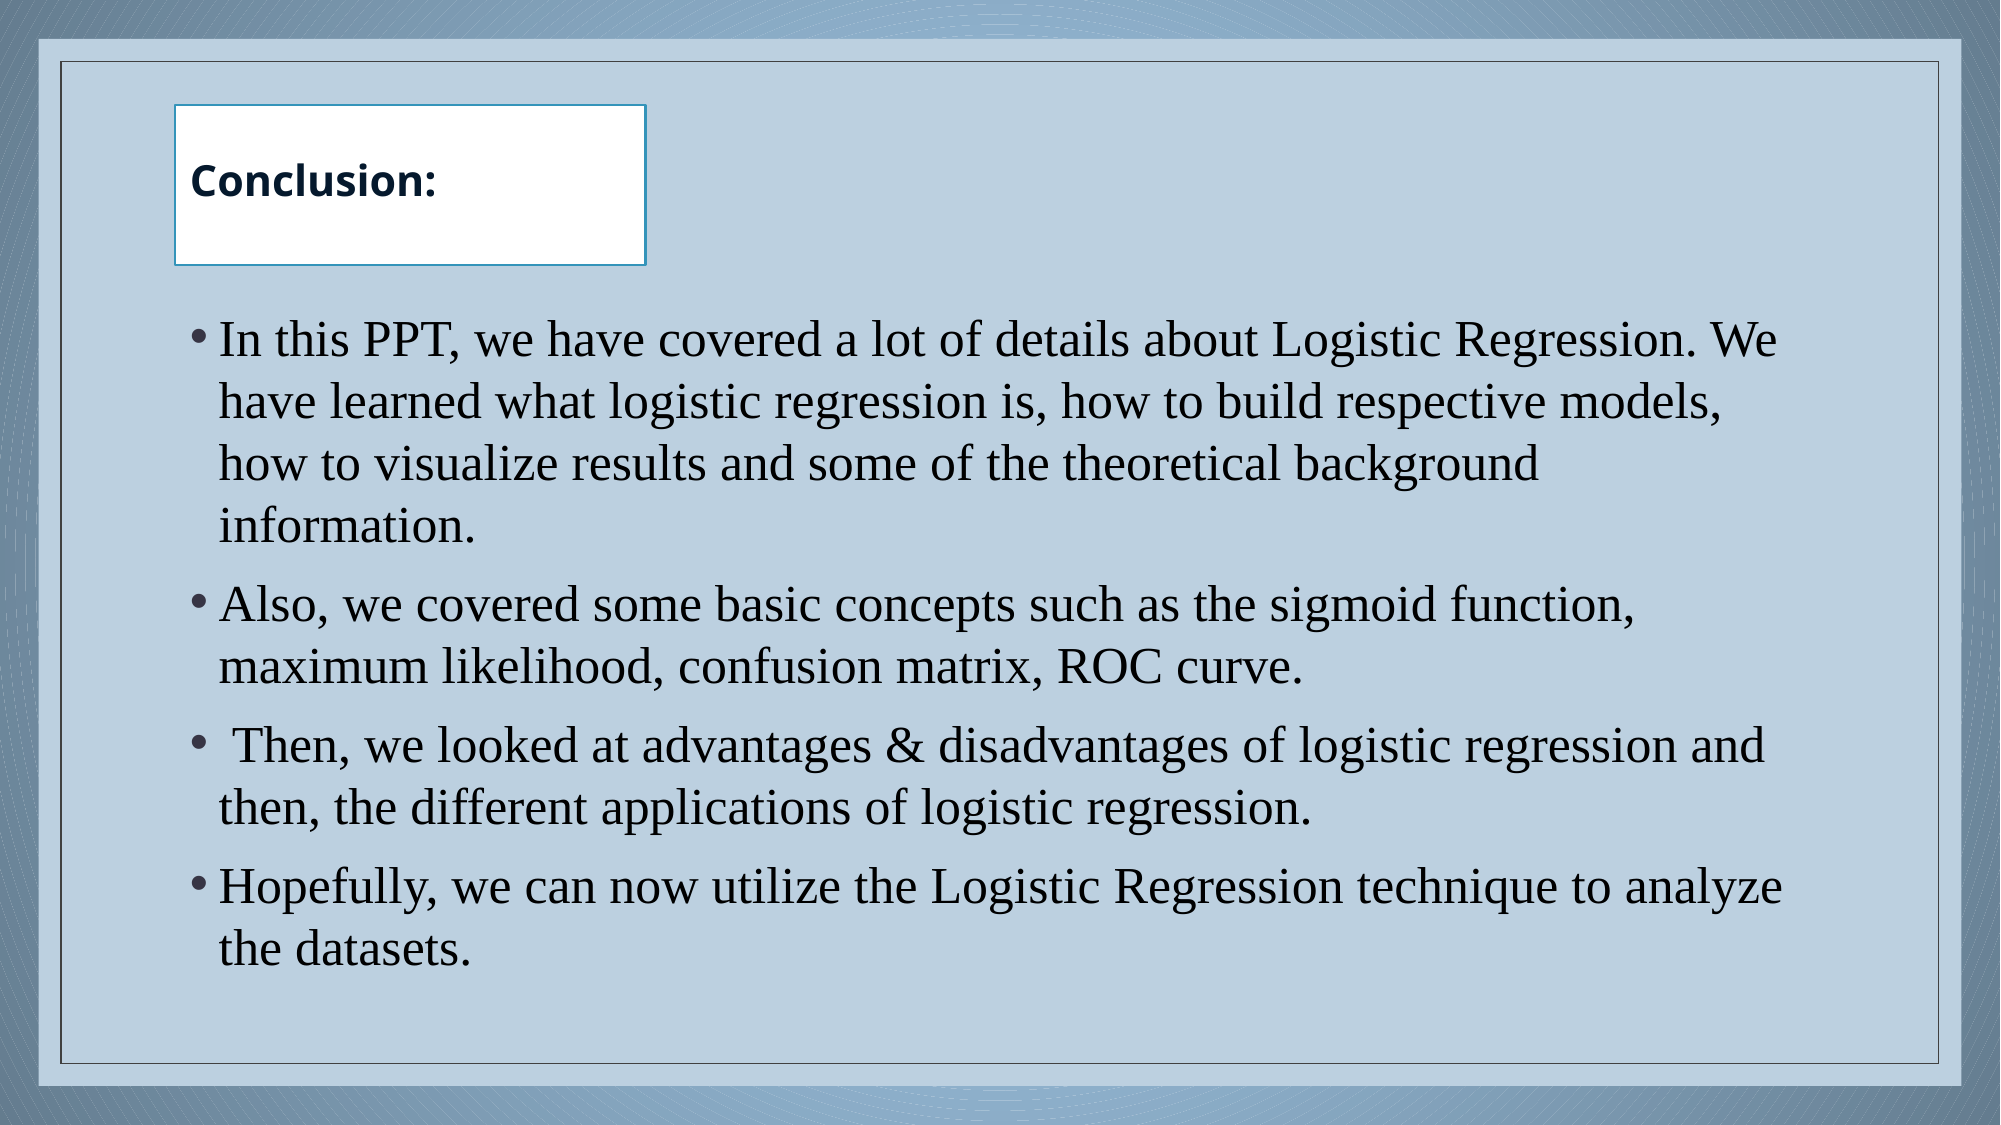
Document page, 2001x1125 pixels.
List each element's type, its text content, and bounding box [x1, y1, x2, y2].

list In this PPT, we have covered a lot of details about Logistic Regression. We have learned what logistic regression is, how to build respective models, how to visualize results and some of the theoretical background information. Also, we covered some basic concepts such as the sigmoid function, maximum likelihood, confusion matrix, ROC curve. Then, we looked at advantages & disadvantages of logistic regression and then, the different applications of logistic regression. Hopefully, we can now utilize the Logistic Regression technique to analyze the datasets. [174, 297, 1825, 990]
title Conclusion: [174, 104, 647, 266]
